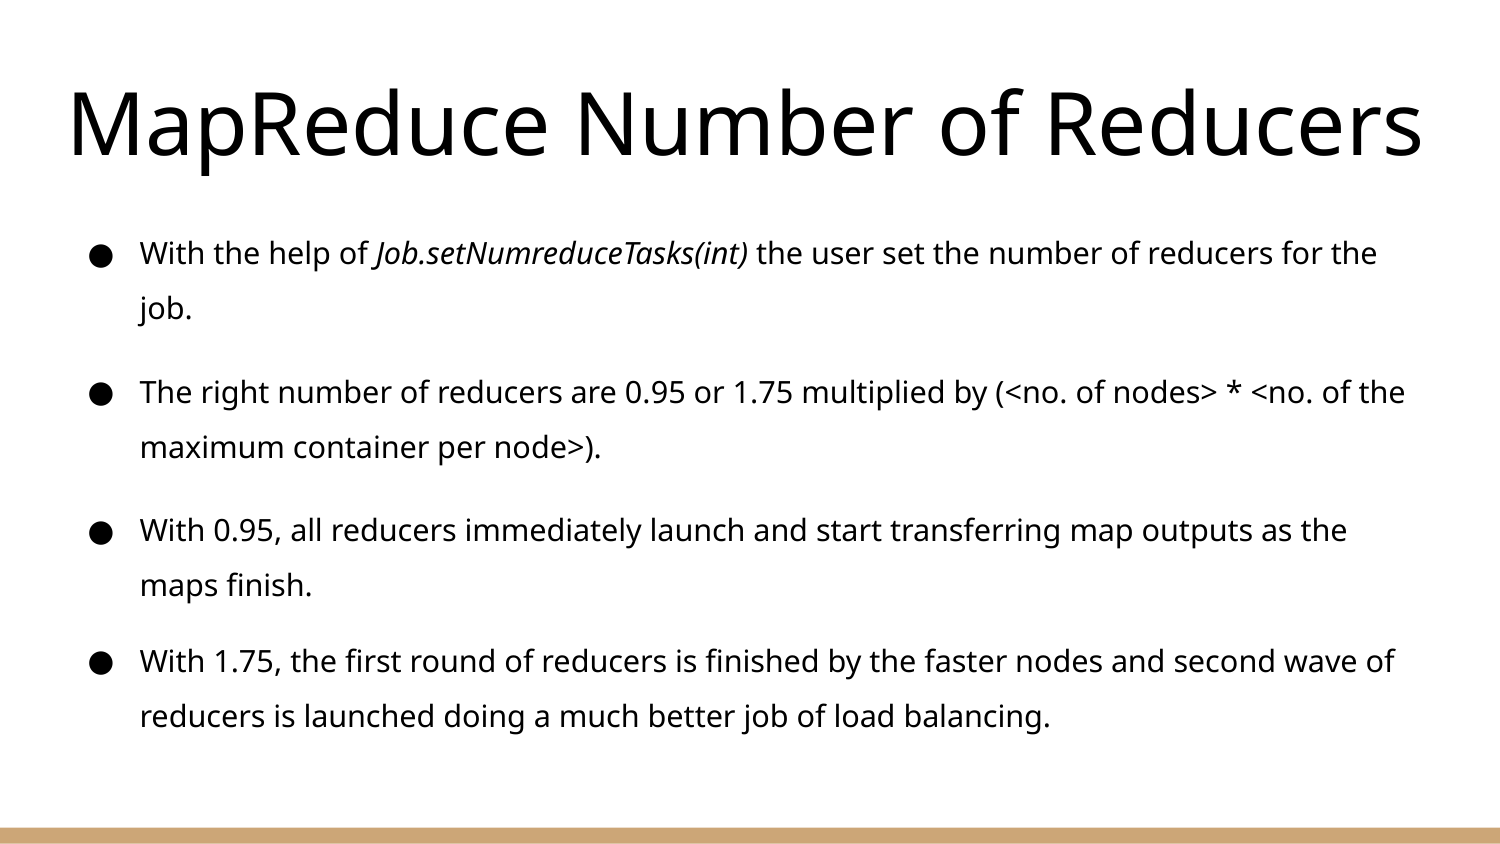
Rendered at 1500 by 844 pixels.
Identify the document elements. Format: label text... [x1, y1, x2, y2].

list With the help of Job.setNumreduceTasks(int) the user set the number of reducers for the job. The right number of reducers are 0.95 or 1.75 multiplied by (<no. of nodes> * <no. of the maximum container per node>). With 0.95, all reducers immediately launch and start transferring map outputs as the maps finish. With 1.75, the first round of reducers is finished by the faster nodes and second wave of reducers is launched doing a much better job of load balancing. [51, 200, 1449, 752]
title MapReduce Number of Reducers [51, 51, 1449, 189]
